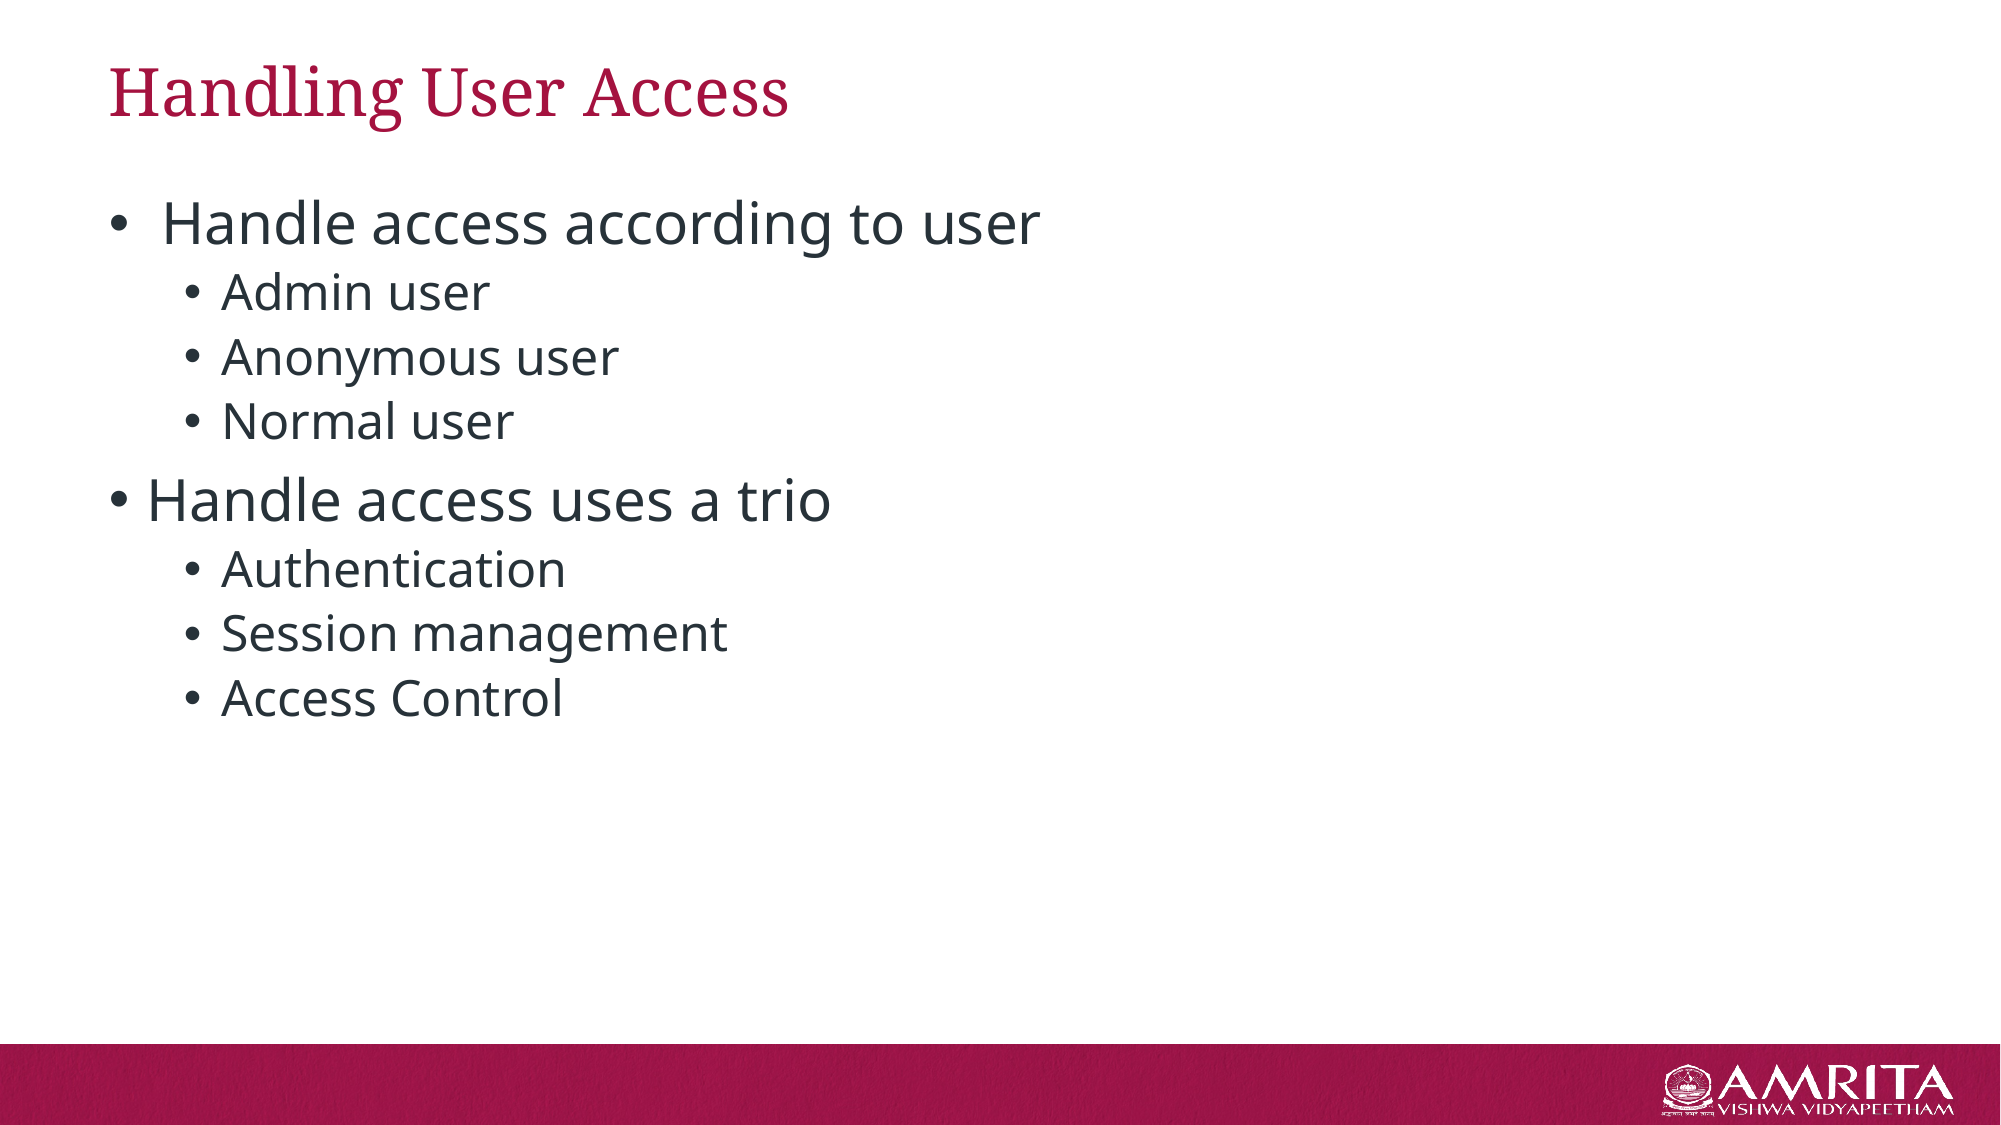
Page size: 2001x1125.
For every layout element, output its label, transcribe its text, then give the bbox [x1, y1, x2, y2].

picture [0, 1044, 2001, 1125]
list Handle access according to user Admin user Anonymous user Normal user Handle access uses a trio Authentication Session management Access Control [93, 186, 1933, 992]
title Handling User Access [93, 57, 1933, 134]
